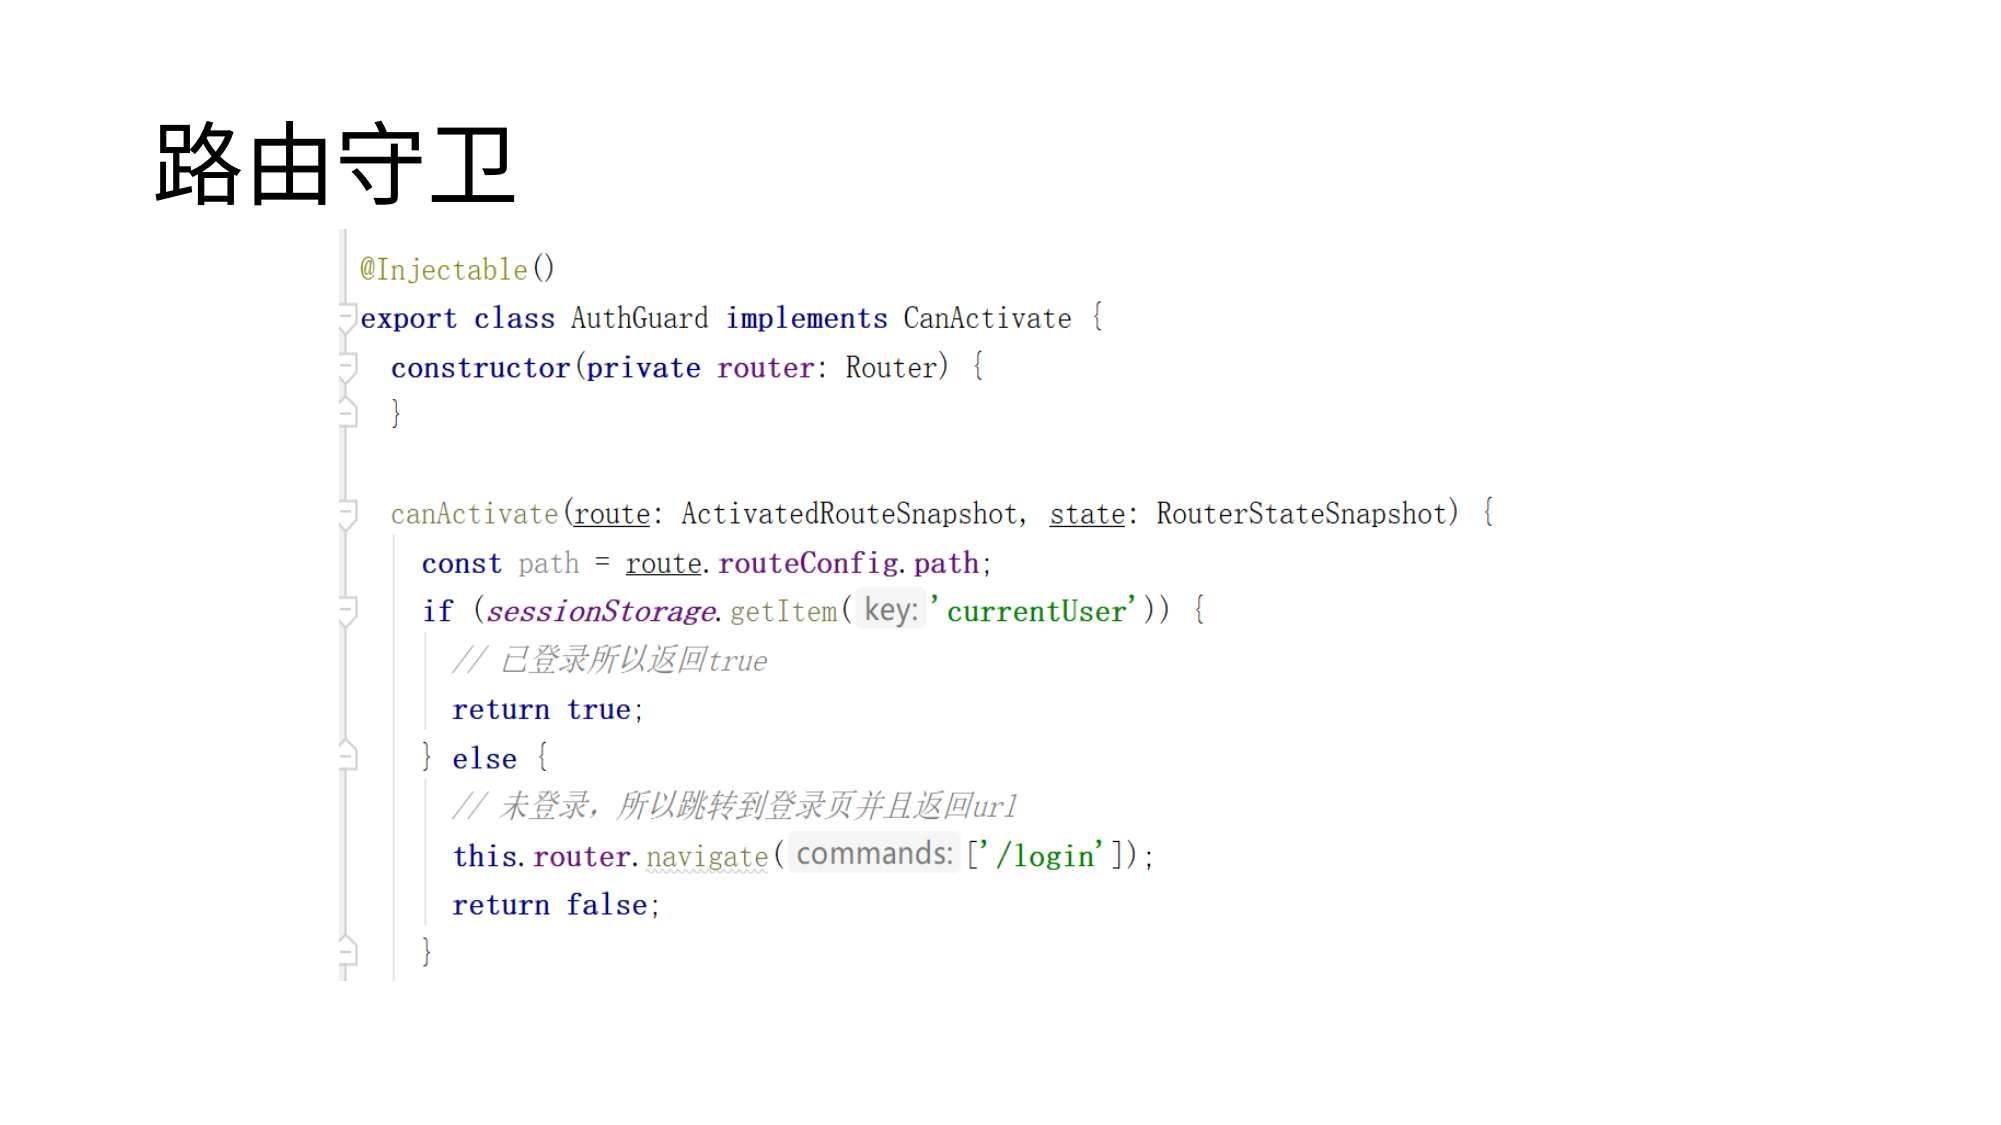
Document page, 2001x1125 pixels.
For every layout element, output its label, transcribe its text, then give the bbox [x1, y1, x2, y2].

title 路由守卫 [137, 59, 1863, 278]
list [339, 229, 1601, 981]
